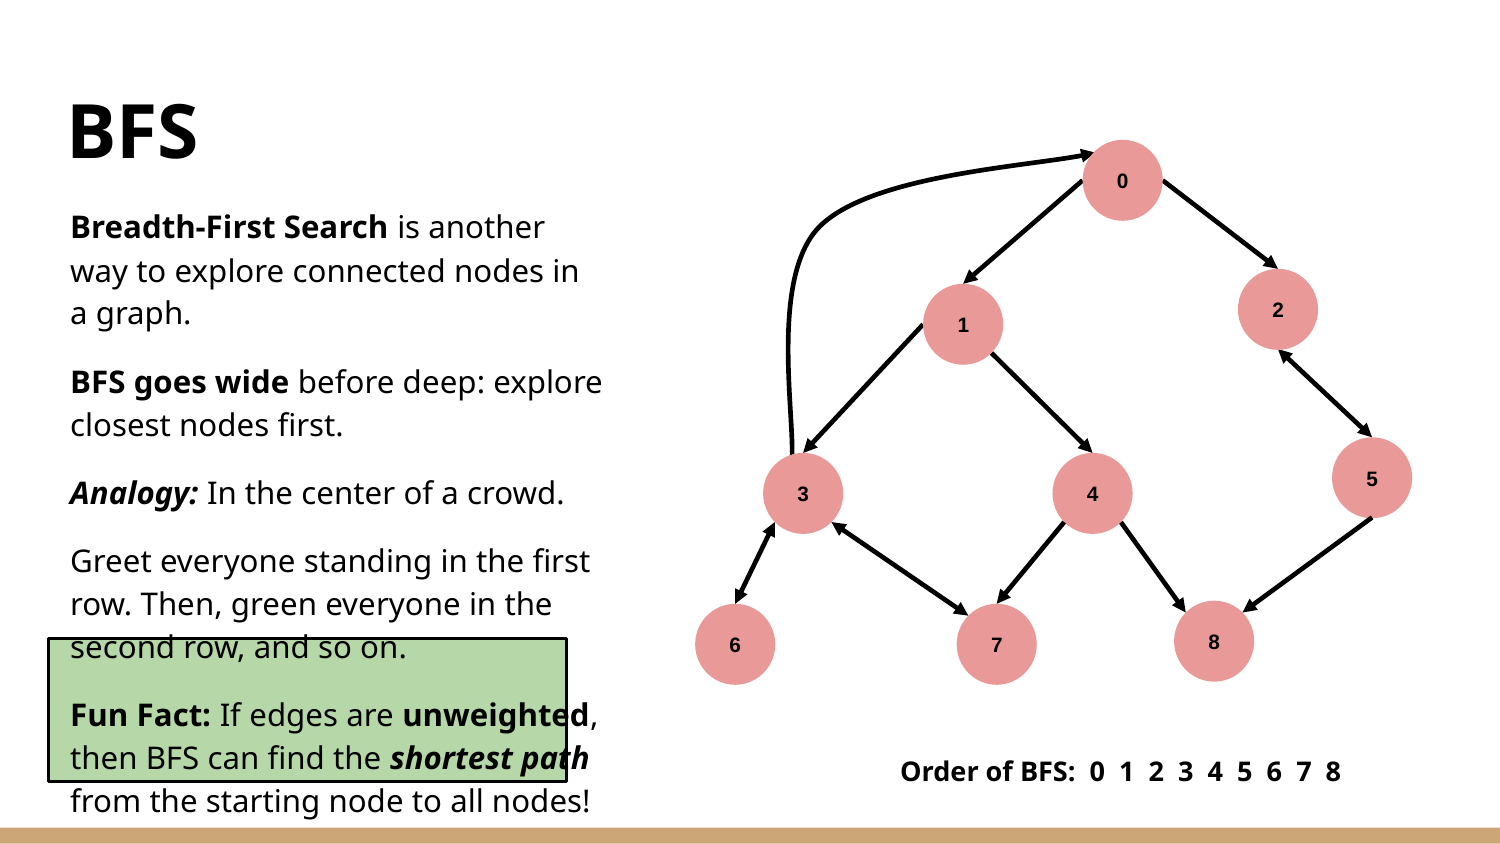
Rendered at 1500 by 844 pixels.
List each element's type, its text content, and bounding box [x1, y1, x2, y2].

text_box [996, 521, 1065, 604]
text_box 7 [956, 604, 1037, 685]
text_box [1277, 349, 1373, 438]
text_box 2 [1237, 269, 1319, 350]
text_box [48, 638, 567, 782]
text_box 5 [1332, 437, 1413, 519]
list Breadth-First Search is another way to explore connected nodes in a graph. BFS goes wide before deep: explore closest nodes first. Analogy: In the center of a crowd. Greet everyone standing in the first row. Then, green everyone in the second row, and so on. Fun Fact: If edges are unweighted, then BFS can find the shortest path from the starting node to all nodes! [55, 189, 622, 238]
text_box [788, 149, 1093, 454]
text_box 0 [1082, 139, 1163, 221]
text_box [1120, 521, 1186, 613]
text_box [1242, 518, 1373, 613]
text_box 3 [763, 453, 844, 534]
text_box Order of BFS: 0 1 2 3 4 5 6 7 8 [885, 734, 1360, 822]
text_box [802, 324, 924, 454]
title BFS [51, 51, 1449, 189]
text_box 1 [923, 284, 1004, 365]
text_box 6 [695, 604, 776, 685]
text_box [1162, 179, 1279, 270]
text_box 4 [1052, 453, 1133, 534]
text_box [962, 180, 1083, 285]
text_box 8 [1174, 600, 1255, 682]
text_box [831, 521, 969, 616]
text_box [734, 521, 776, 604]
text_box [991, 352, 1093, 454]
